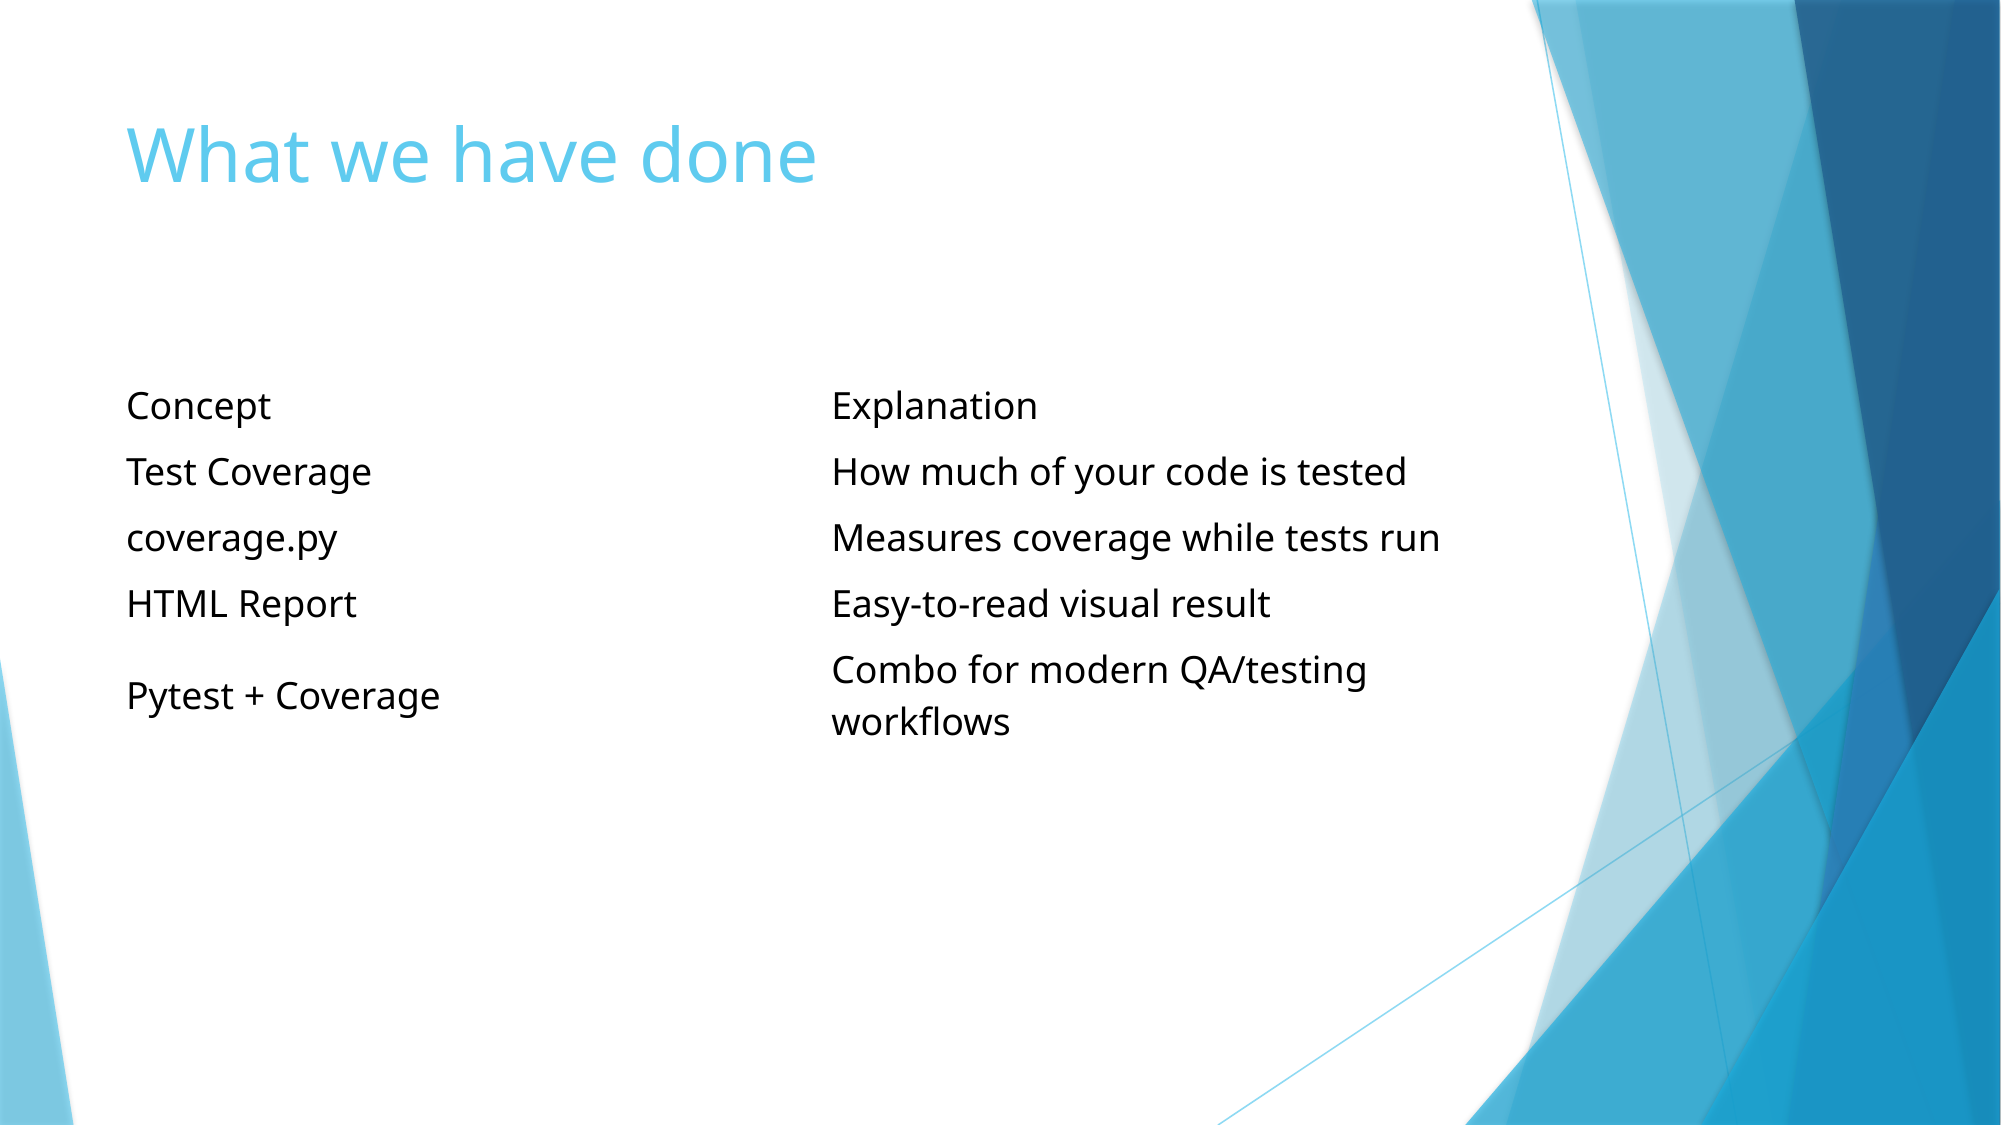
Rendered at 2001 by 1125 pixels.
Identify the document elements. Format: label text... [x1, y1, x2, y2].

table_cell Easy-to-read visual result [816, 570, 1521, 636]
table_cell Pytest + Coverage [111, 636, 816, 754]
table_header Explanation [816, 372, 1521, 438]
table_cell coverage.py [111, 504, 816, 570]
table_cell HTML Report [111, 570, 816, 636]
table_header Concept [111, 372, 816, 438]
table_cell Combo for modern QA/testing workflows [816, 636, 1521, 754]
title What we have done [111, 99, 1522, 317]
table_cell How much of your code is tested [816, 438, 1521, 504]
table_cell Measures coverage while tests run [816, 504, 1521, 570]
table_cell Test Coverage [111, 438, 816, 504]
